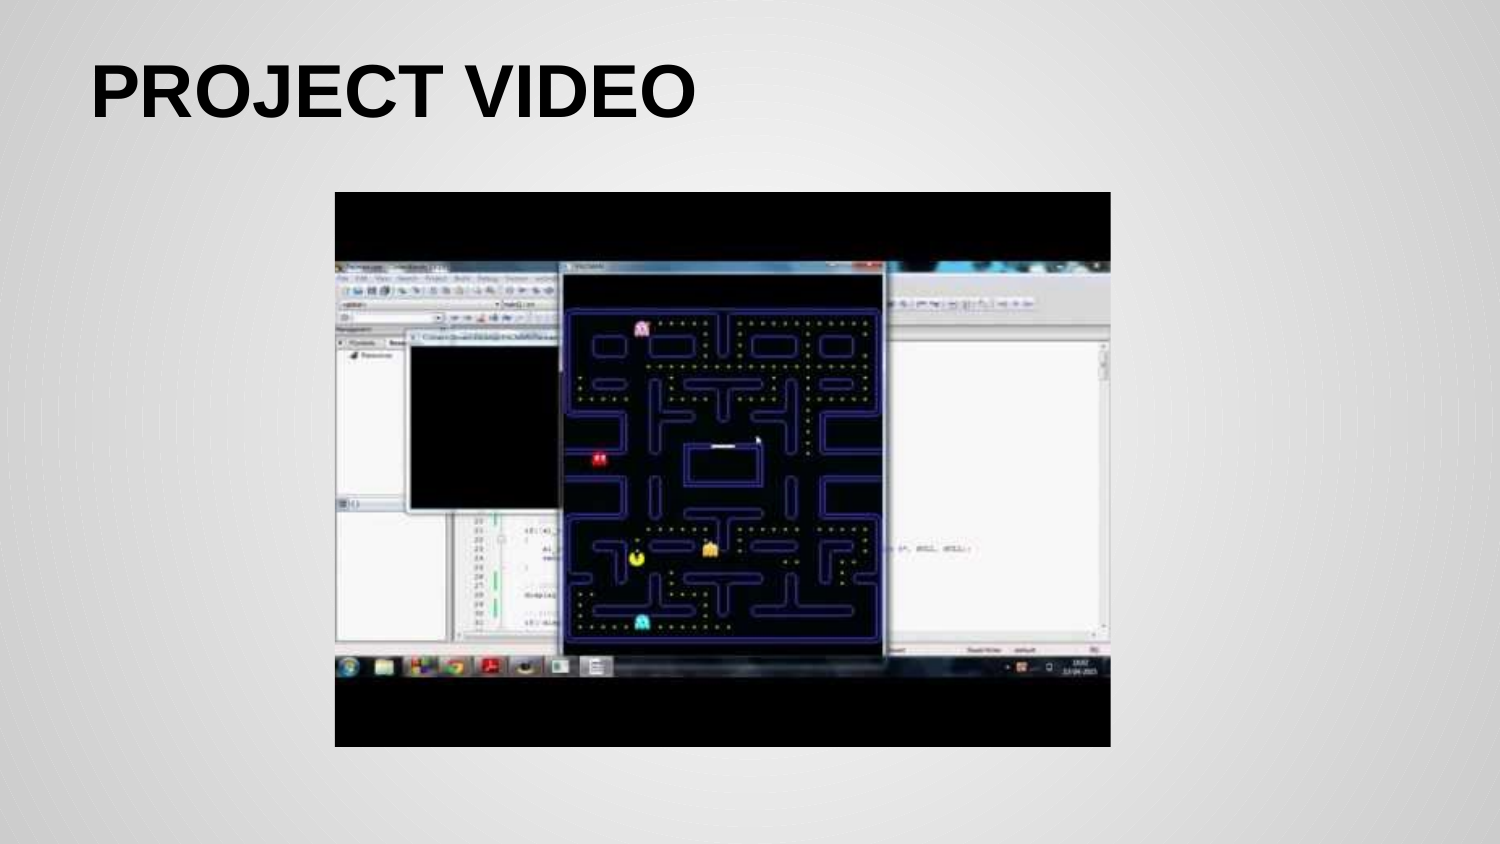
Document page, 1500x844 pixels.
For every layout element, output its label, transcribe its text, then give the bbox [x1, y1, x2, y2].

title PROJECT VIDEO [75, 97, 1425, 238]
text_box [334, 192, 1111, 747]
